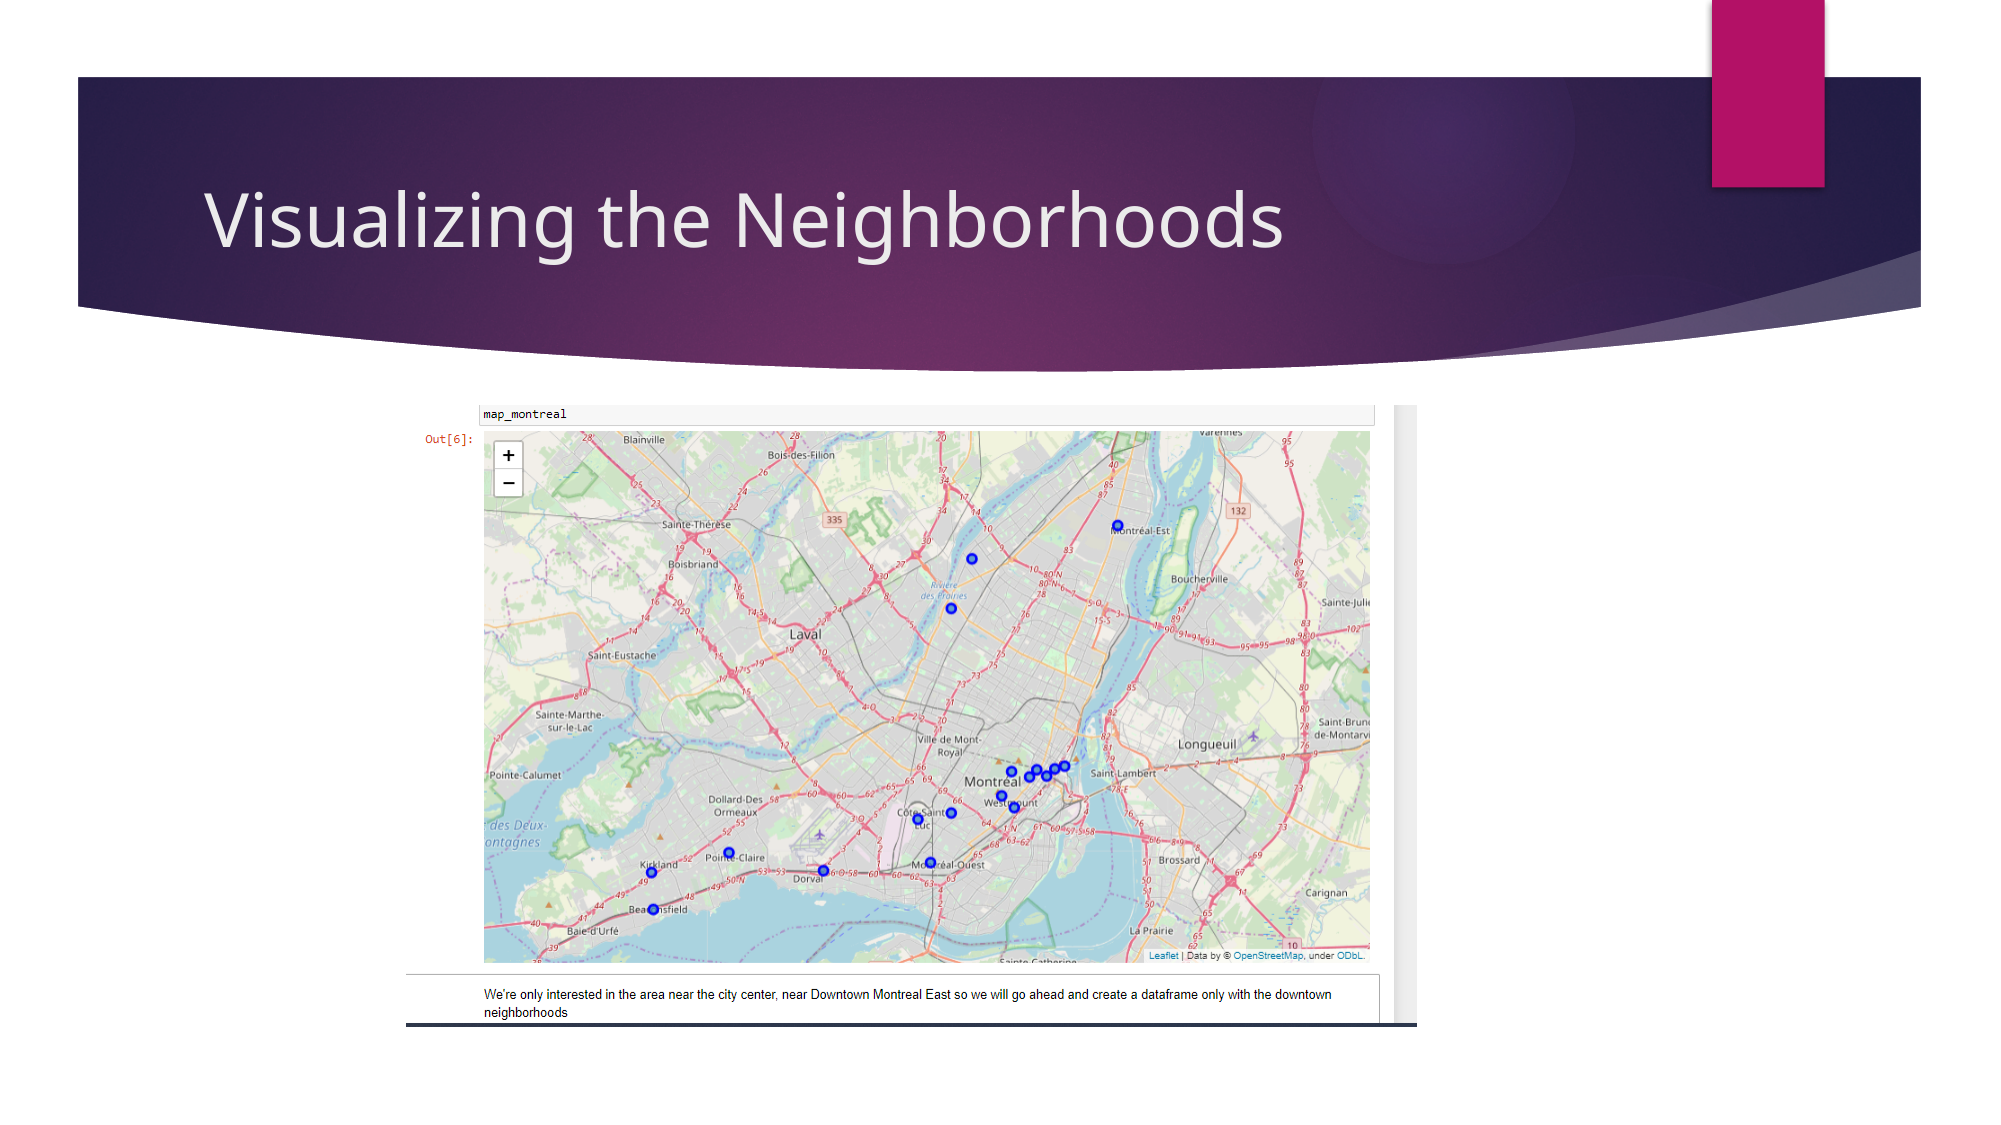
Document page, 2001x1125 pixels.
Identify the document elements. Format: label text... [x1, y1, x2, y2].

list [406, 405, 1418, 1027]
title Visualizing the Neighborhoods [189, 159, 1627, 276]
